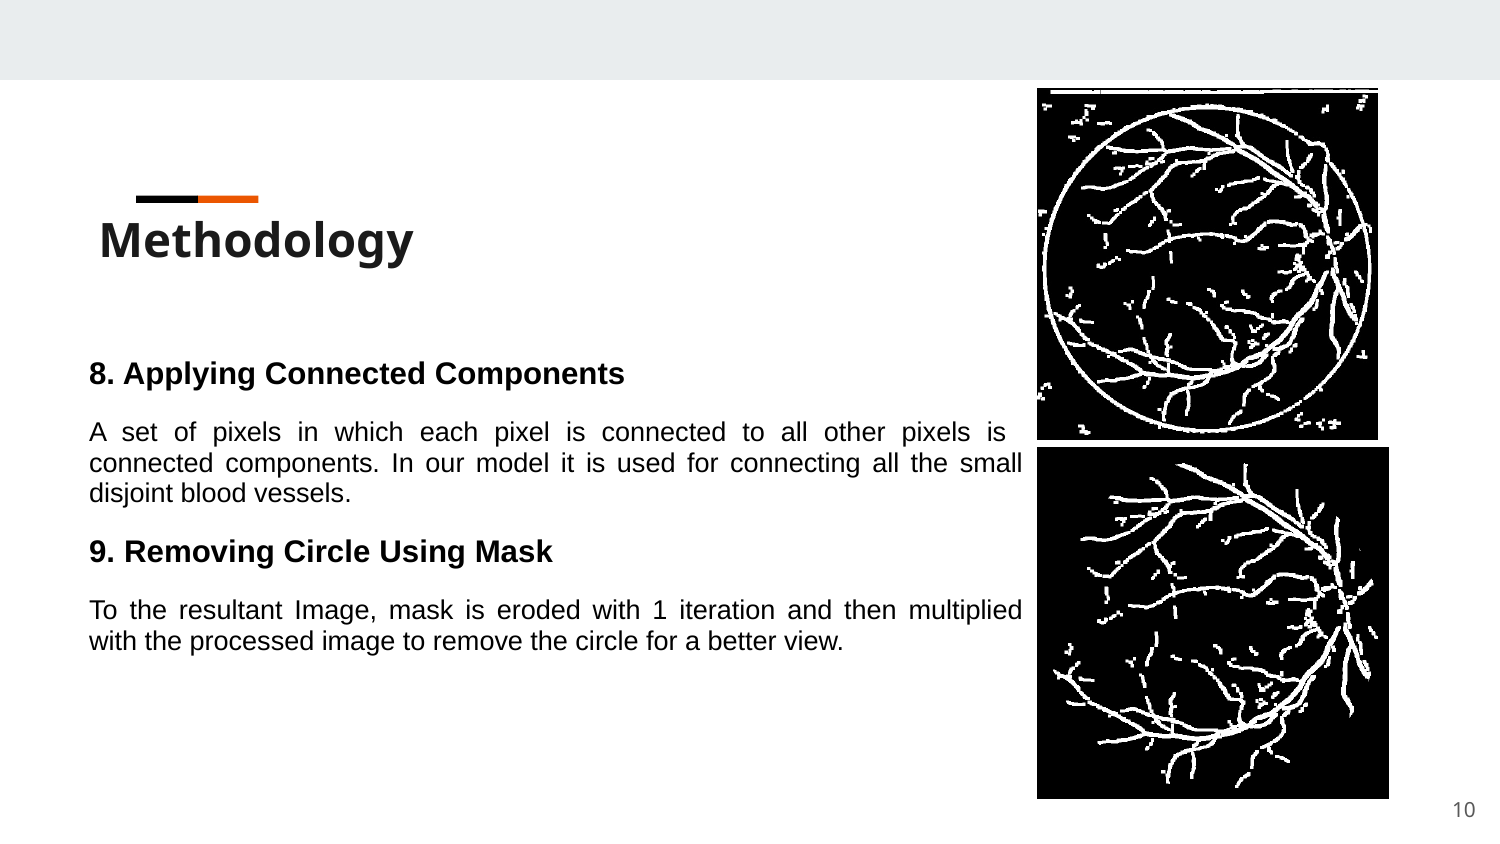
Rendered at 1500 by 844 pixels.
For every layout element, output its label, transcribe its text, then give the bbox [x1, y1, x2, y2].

text_box Methodology [83, 194, 1032, 283]
picture [1037, 87, 1378, 441]
picture [1037, 446, 1389, 800]
text_box 1 [1400, 779, 1491, 844]
text_box 8. Applying Connected Components A set of pixels in which each pixel is connected to all other pixels is connected components. In our model it is used for connecting all the small disjoint blood vessels. 9. Removing Circle Using Mask To the resultant Image, mask is eroded with 1 iteration and then multiplied with the processed image to remove the circle for a better view. [74, 341, 1034, 791]
